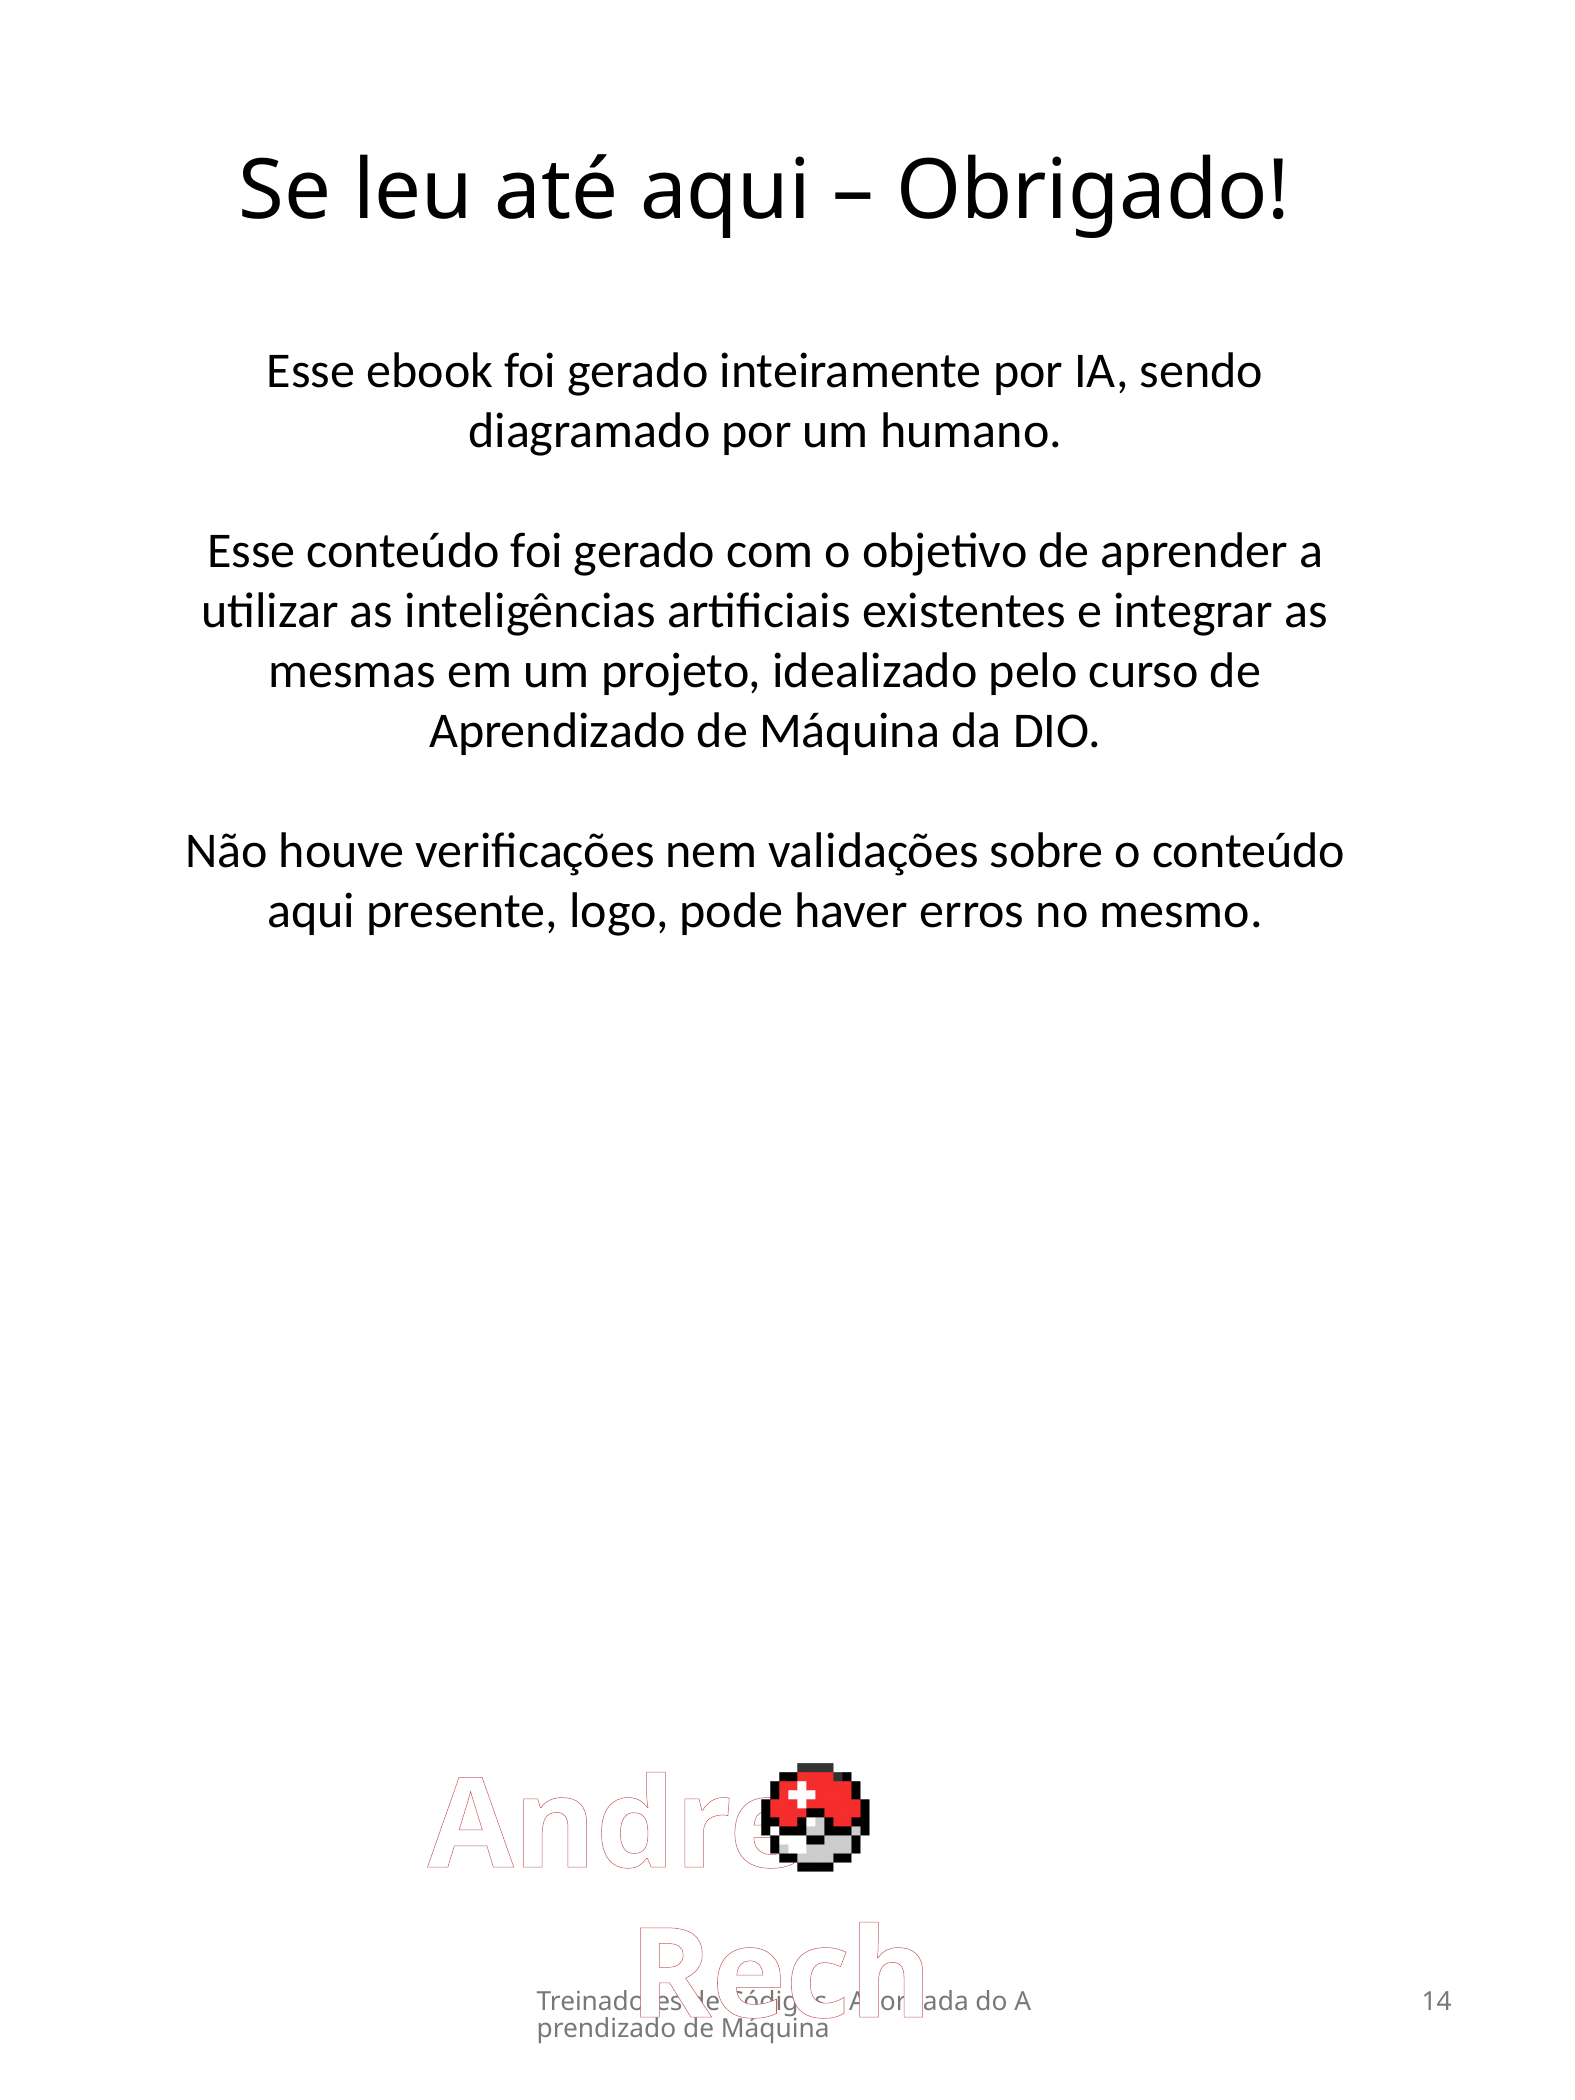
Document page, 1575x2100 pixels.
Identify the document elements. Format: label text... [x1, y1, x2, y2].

text_box Se leu até aqui – Obrigado! [152, 127, 1378, 243]
picture [757, 1759, 876, 1877]
text_box Andrei Rech [248, 1734, 1239, 2050]
slide_number 14 [1112, 1946, 1467, 2059]
footer Treinadores de Códigos - A Jornada do Aprendizado de Máquina [521, 1946, 1054, 2059]
text_box Esse ebook foi gerado inteiramente por IA, sendo diagramado por um humano. Esse conteúdo foi gerado com o objetivo de aprender a utilizar as inteligências artificiais existentes e integrar as mesmas em um projeto, idealizado pelo curso de Aprendizado de Máquina da DIO. Não houve verificações nem validações sobre o conteúdo aqui presente, logo, pode haver erros no mesmo. [152, 329, 1378, 945]
